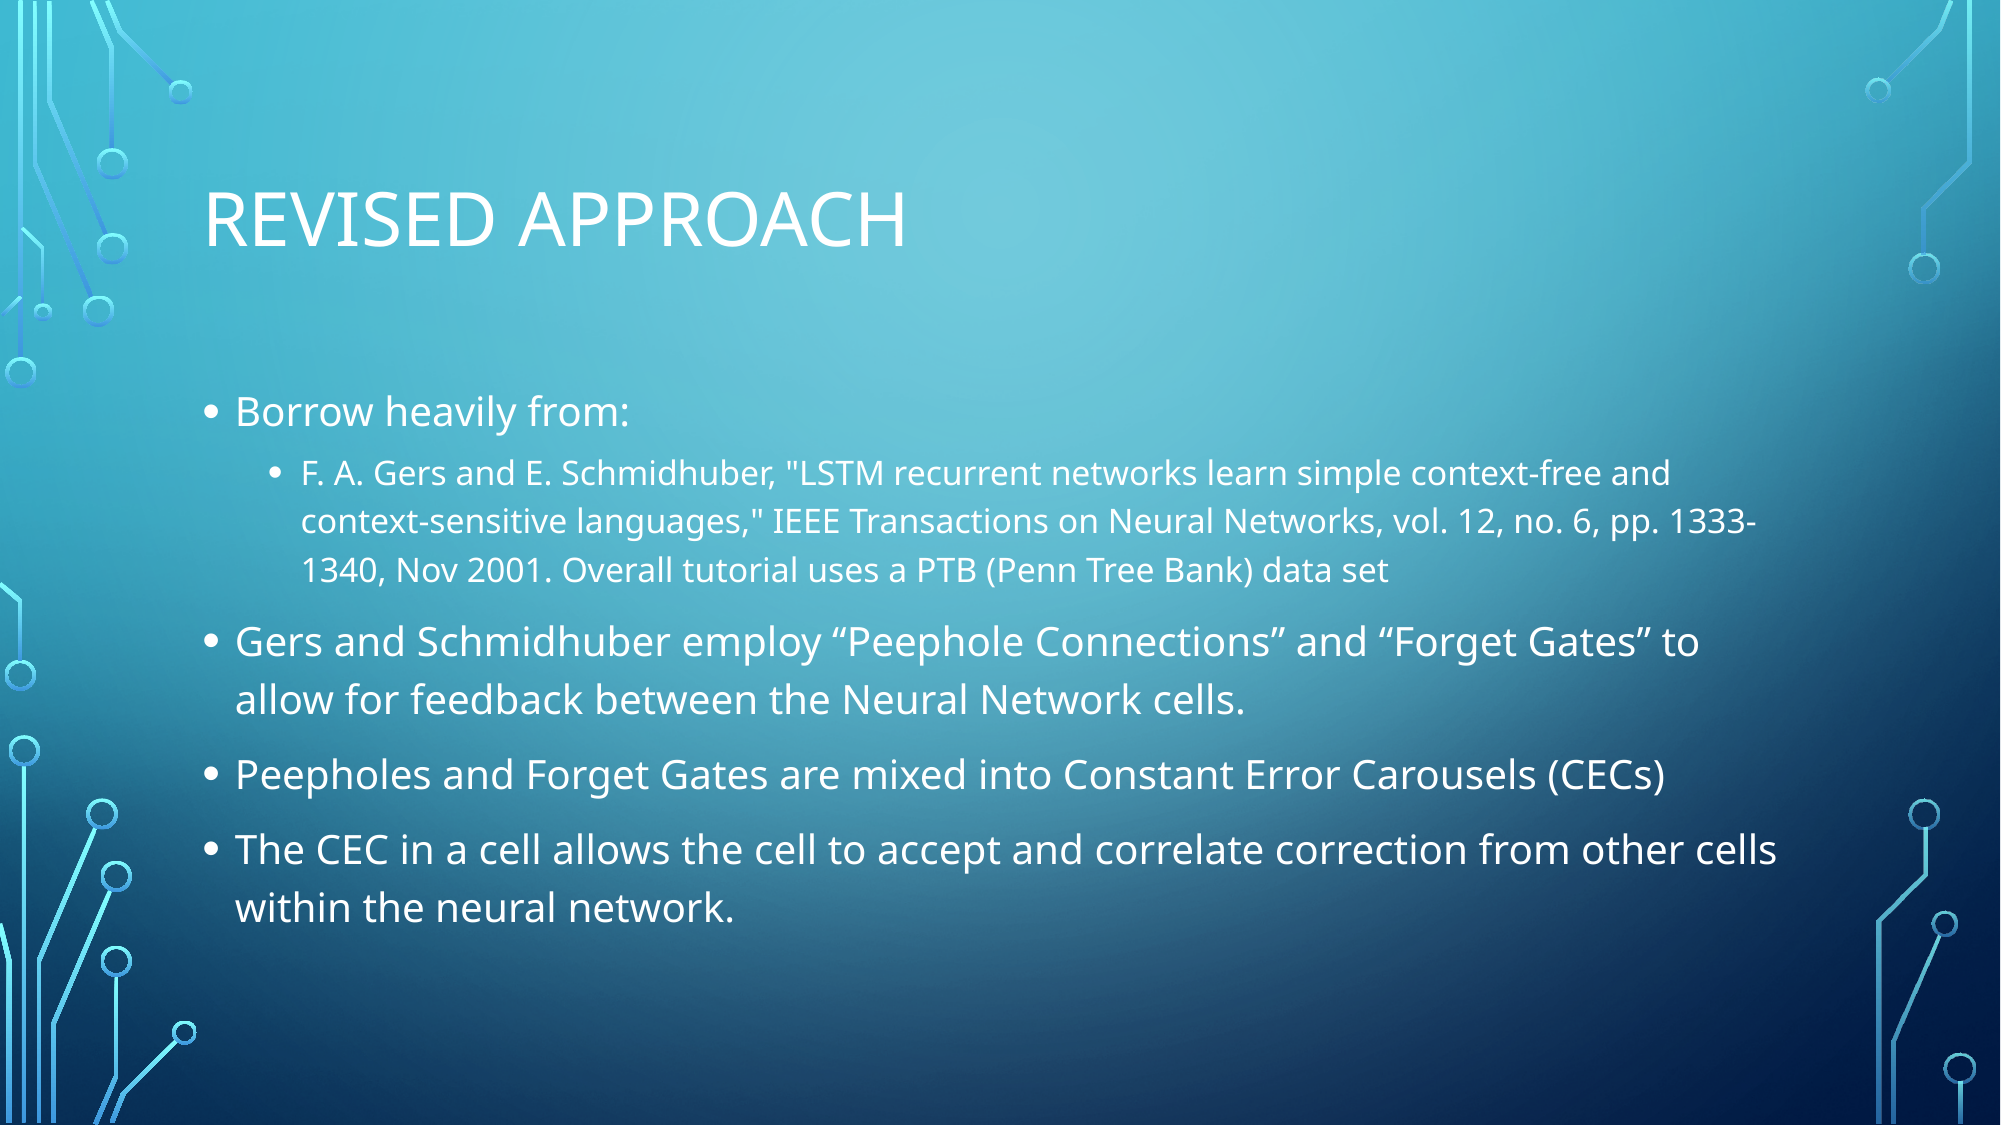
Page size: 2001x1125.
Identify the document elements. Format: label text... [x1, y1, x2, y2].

title Revised Approach [187, 101, 1813, 344]
list Borrow heavily from: F. A. Gers and E. Schmidhuber, "LSTM recurrent networks learn simple context-free and context-sensitive languages," IEEE Transactions on Neural Networks, vol. 12, no. 6, pp. 1333-1340, Nov 2001. Overall tutorial uses a PTB (Penn Tree Bank) data set Gers and Schmidhuber employ “Peephole Connections” and “Forget Gates” to allow for feedback between the Neural Network cells. Peepholes and Forget Gates are mixed into Constant Error Carousels (CECs) The CEC in a cell allows the cell to accept and correlate correction from other cells within the neural network. [187, 369, 1813, 950]
